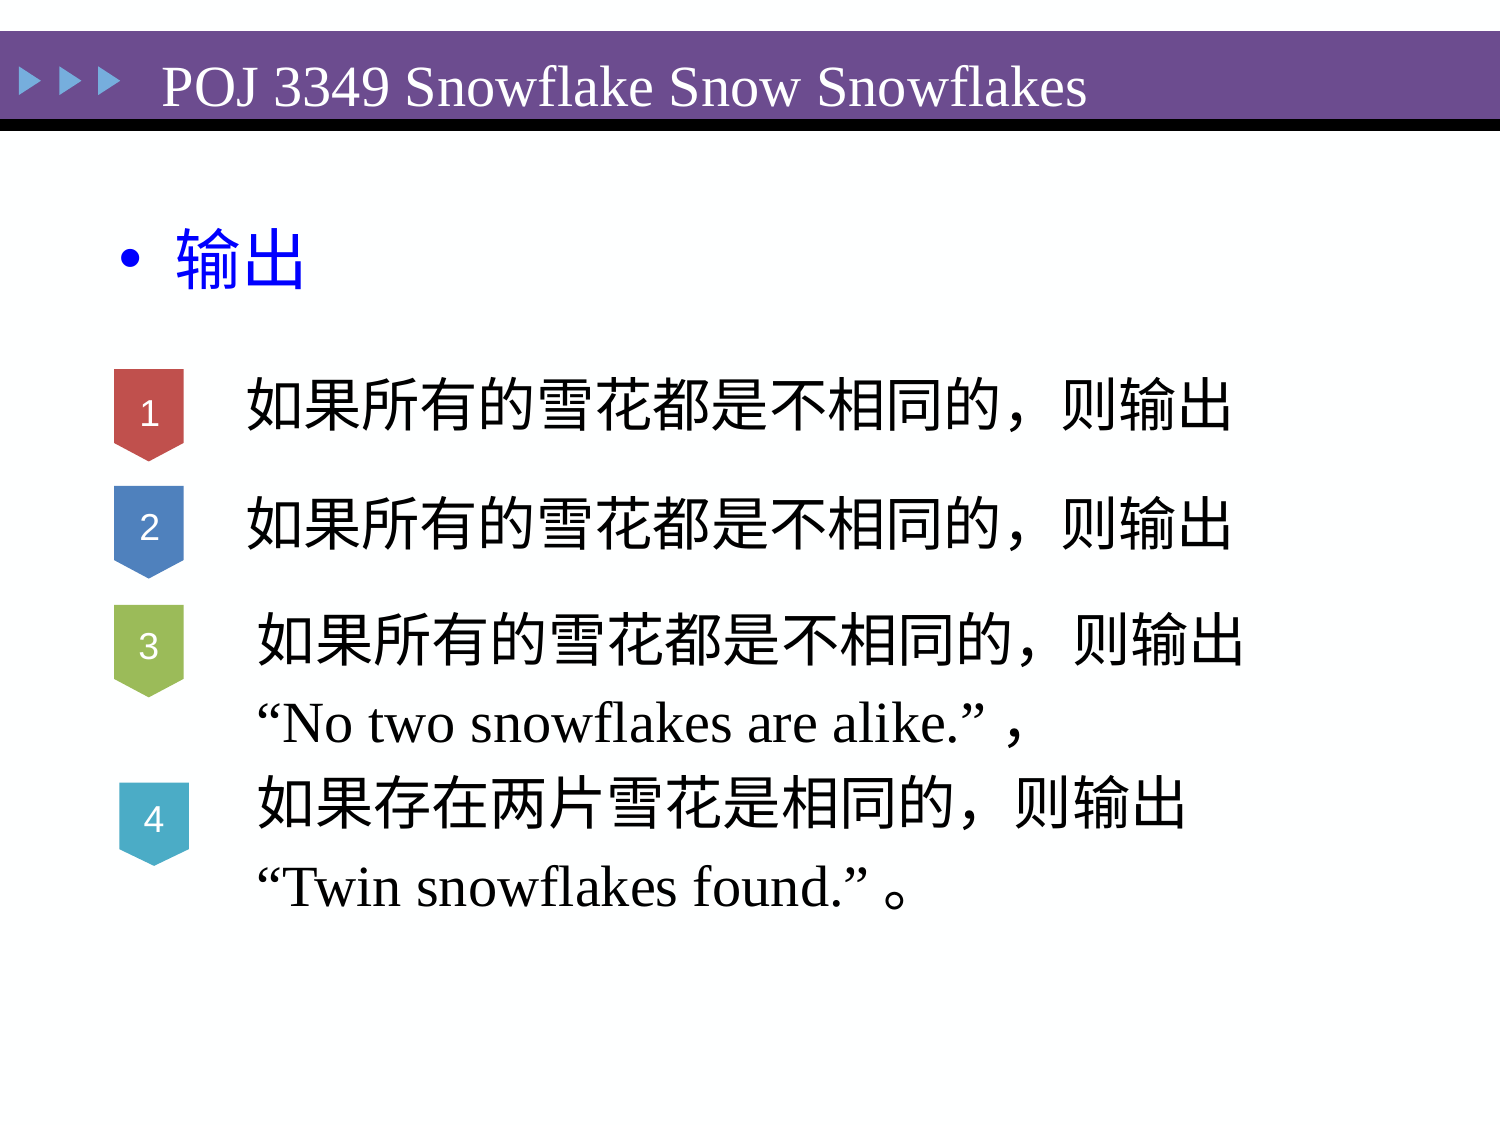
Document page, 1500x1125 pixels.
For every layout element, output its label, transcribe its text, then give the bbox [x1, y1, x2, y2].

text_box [108, 598, 189, 698]
text_box POJ 3349 Snowflake Snow Snowflakes [147, 36, 1500, 129]
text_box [113, 771, 195, 867]
text_box 如果所有的雪花都是不相同的，则输出 [230, 479, 1400, 579]
text_box 如果所有的雪花都是不相同的，则输出 [230, 360, 1500, 462]
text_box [109, 479, 191, 579]
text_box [109, 365, 191, 462]
text_box 输出 [103, 210, 1454, 306]
text_box 如果所有的雪花都是不相同的，则输出 “No two snowflakes are alike.”， 如果存在两片雪花是相同的，则输出 “Twin snowflakes found.”。 [242, 595, 1365, 972]
